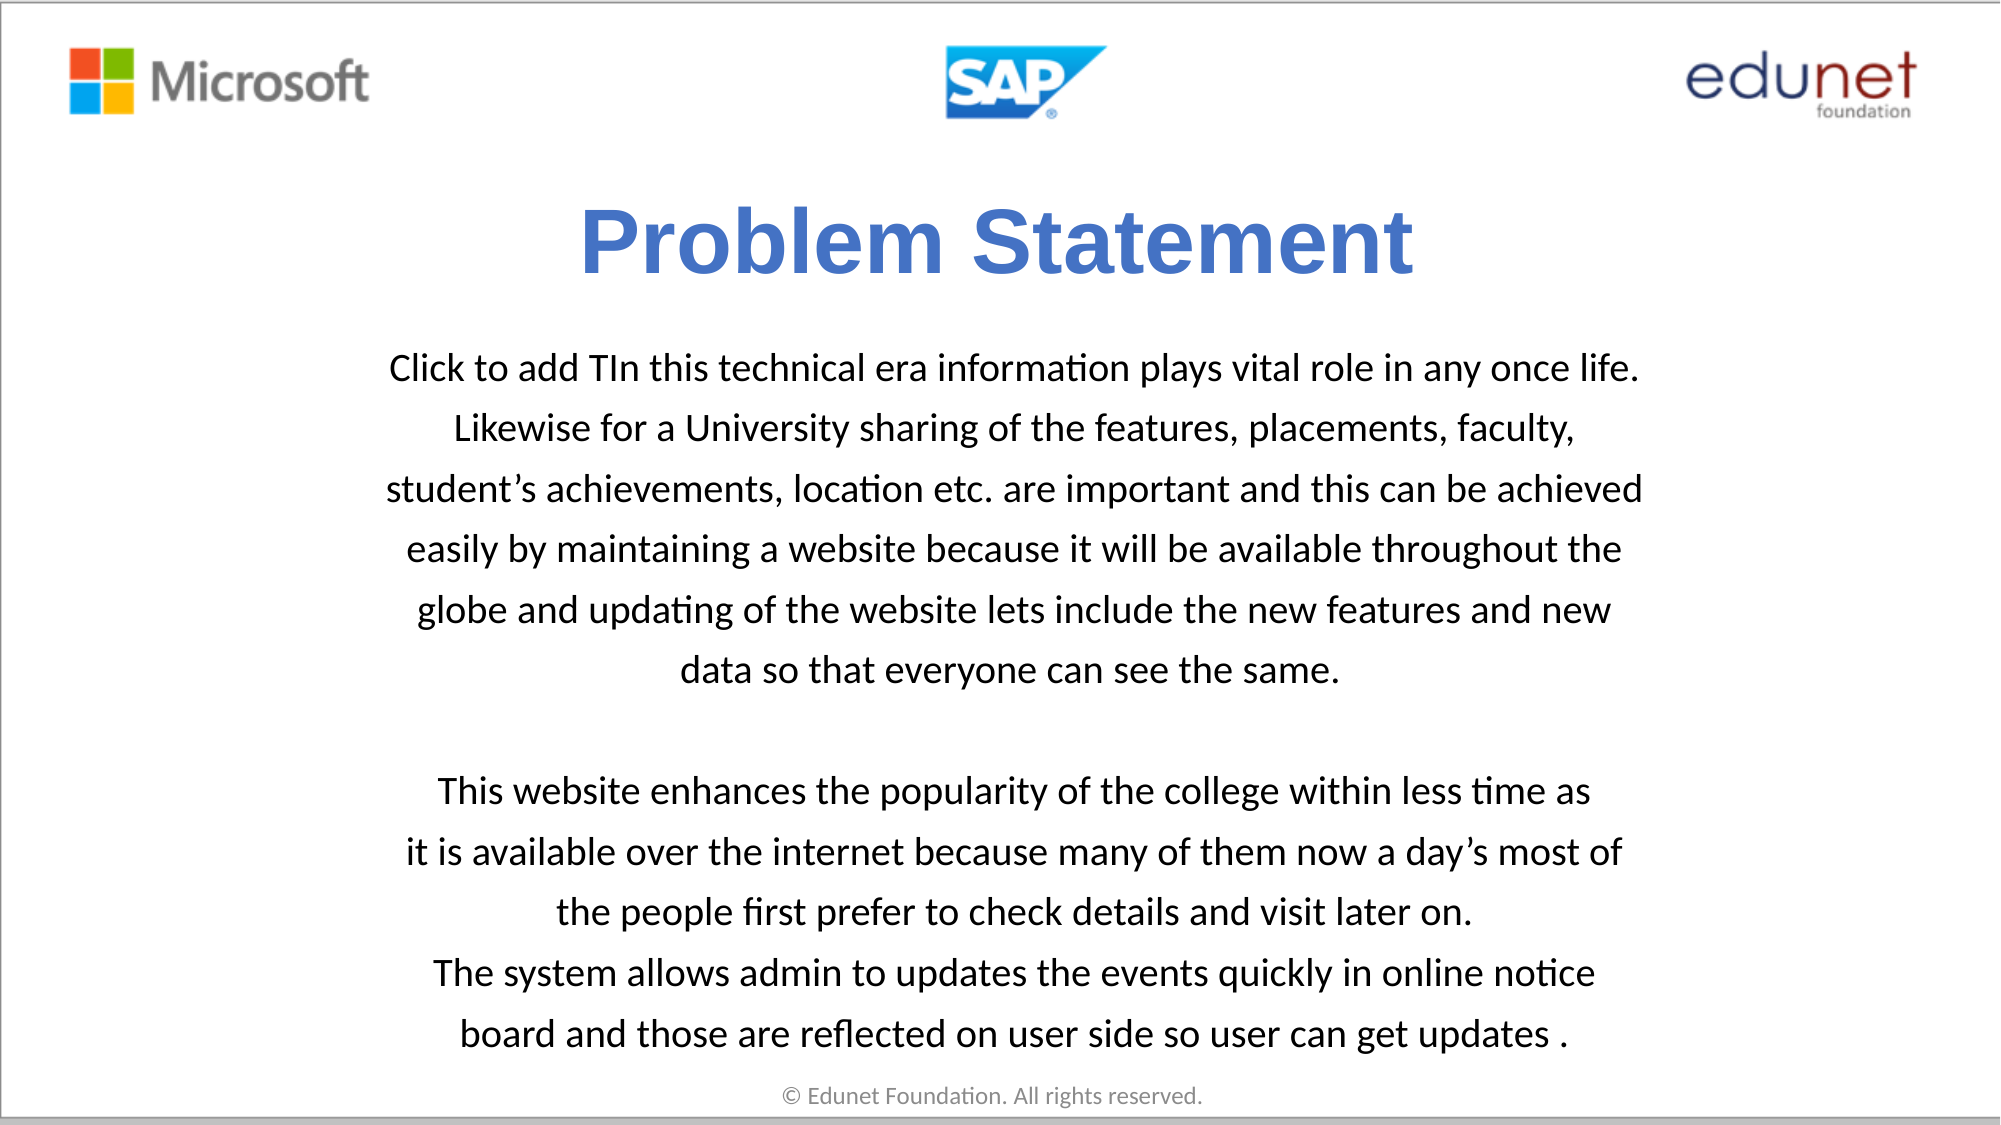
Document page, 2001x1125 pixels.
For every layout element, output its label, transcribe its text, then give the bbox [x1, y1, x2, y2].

picture [0, 0, 2001, 1125]
subtitle Click to add TIn this technical era information plays vital role in any once life. Likewise for a University sharing of the features, placements, faculty, student’s achievements, location etc. are important and this can be achieved easily by maintaining a website because it will be available throughout the globe and updating of the website lets include the new features and new data so that everyone can see the same. This website enhances the popularity of the college within less time as it is available over the internet because many of them now a day’s most of the people first prefer to check details and visit later on. The system allows admin to updates the events quickly in online notice board and those are reflected on user side so user can get updates . [100, 346, 1931, 1063]
footer © Edunet Foundation. All rights reserved. [655, 1065, 1330, 1125]
title Problem Statement [247, 158, 1748, 293]
